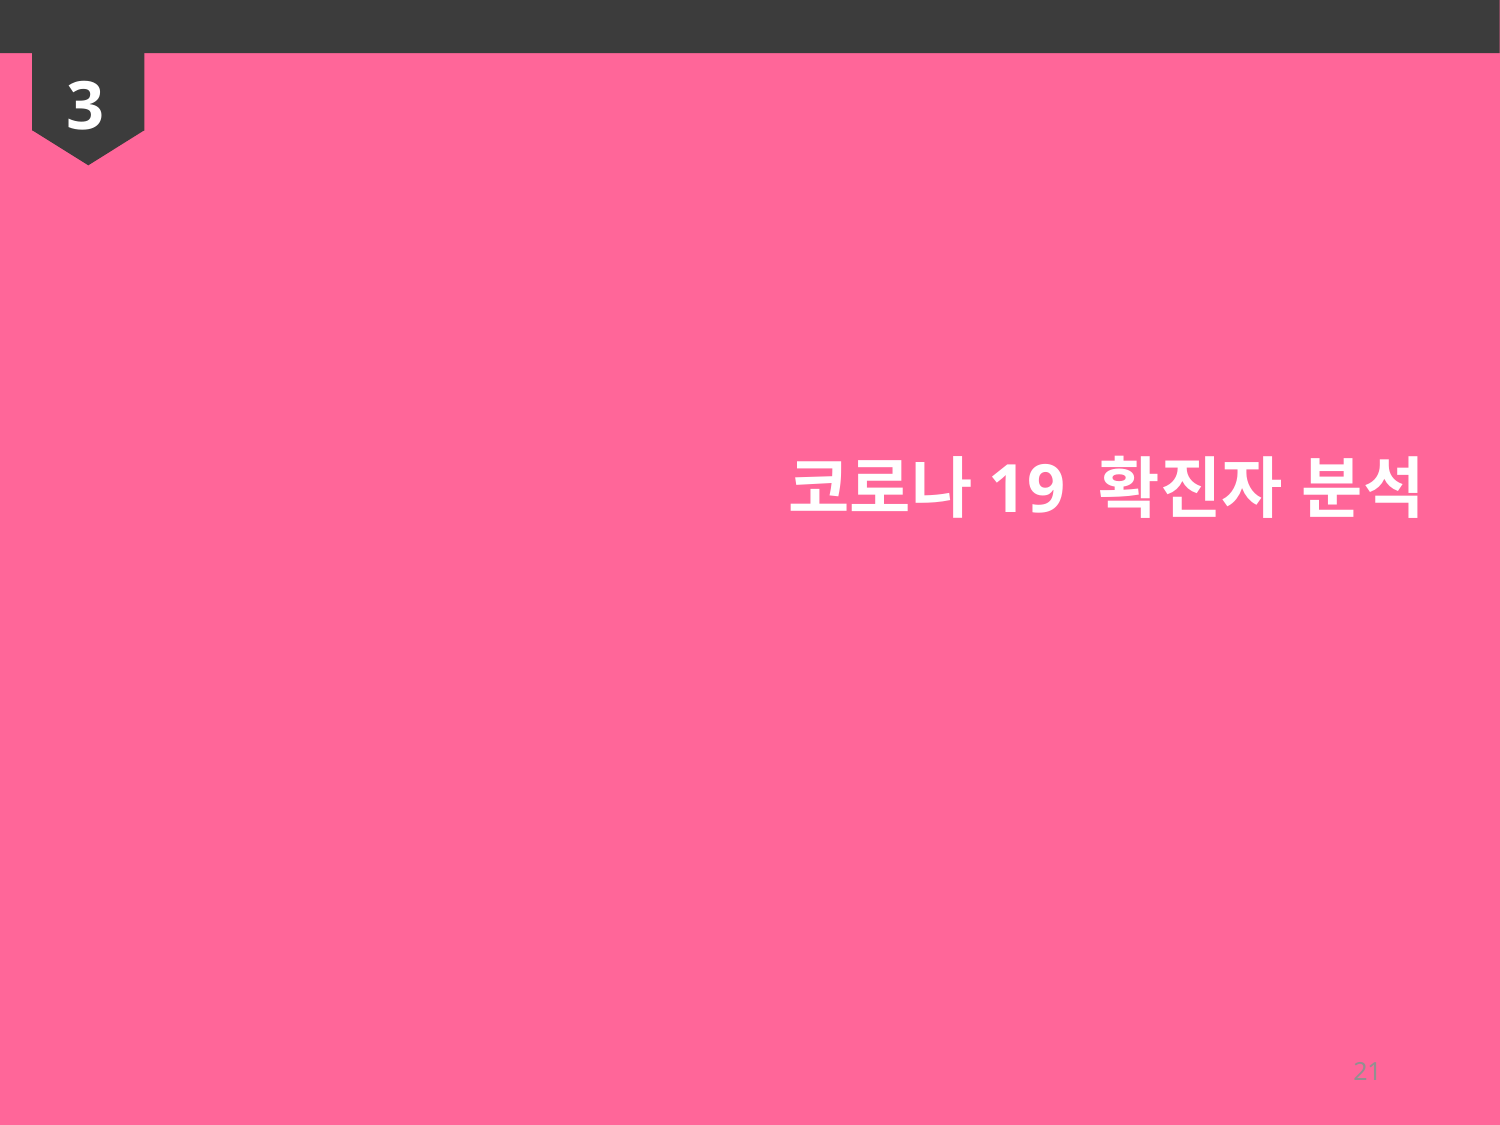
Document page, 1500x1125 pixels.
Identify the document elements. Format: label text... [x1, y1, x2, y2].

slide_number 21 [1059, 1042, 1397, 1103]
text_box 코로나19 확진자 분석 [718, 438, 1440, 533]
text_box 3 [145, 56, 151, 151]
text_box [32, 53, 145, 166]
text_box [0, 0, 1500, 54]
